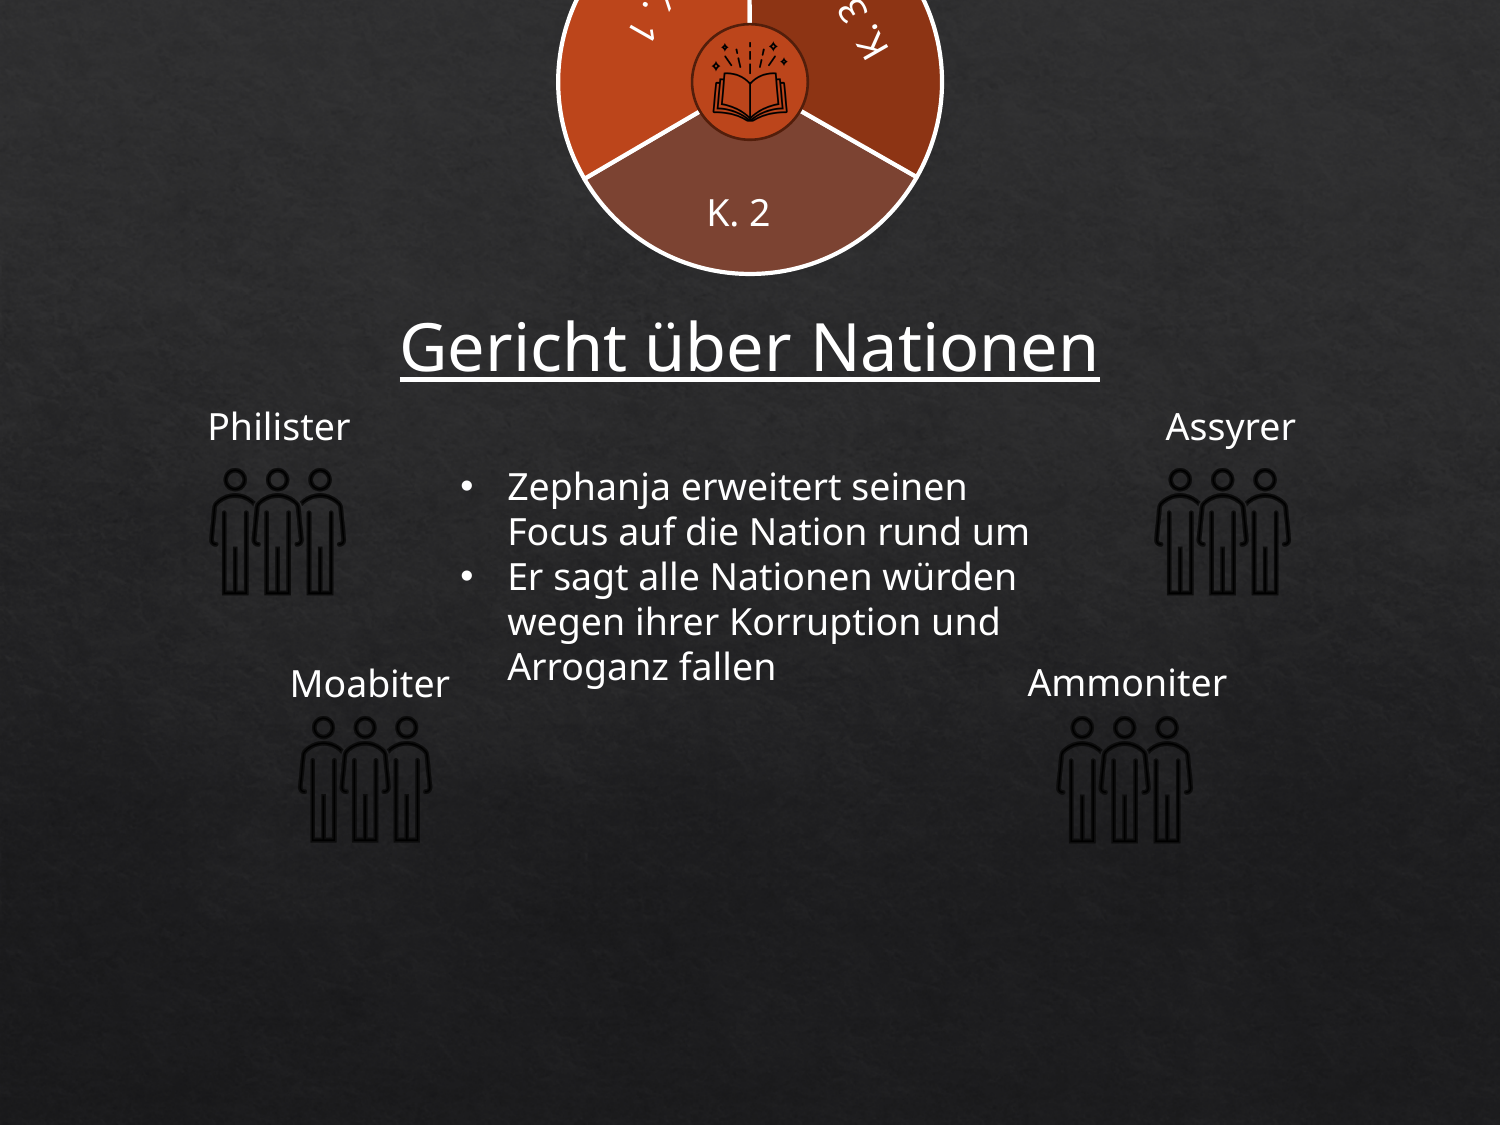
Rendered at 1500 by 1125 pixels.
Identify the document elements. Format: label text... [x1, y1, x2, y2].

text_box Gericht über Nationen [144, 297, 1356, 393]
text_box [224, 652, 515, 855]
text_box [141, 394, 417, 607]
picture [707, 39, 793, 125]
text_box Zephanja erweitert seinen Focus auf die Nation rund um Er sagt alle Nationen würden wegen ihrer Korruption und Arroganz fallen [445, 455, 1055, 786]
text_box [557, 0, 943, 275]
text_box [979, 651, 1275, 855]
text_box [1083, 394, 1379, 607]
